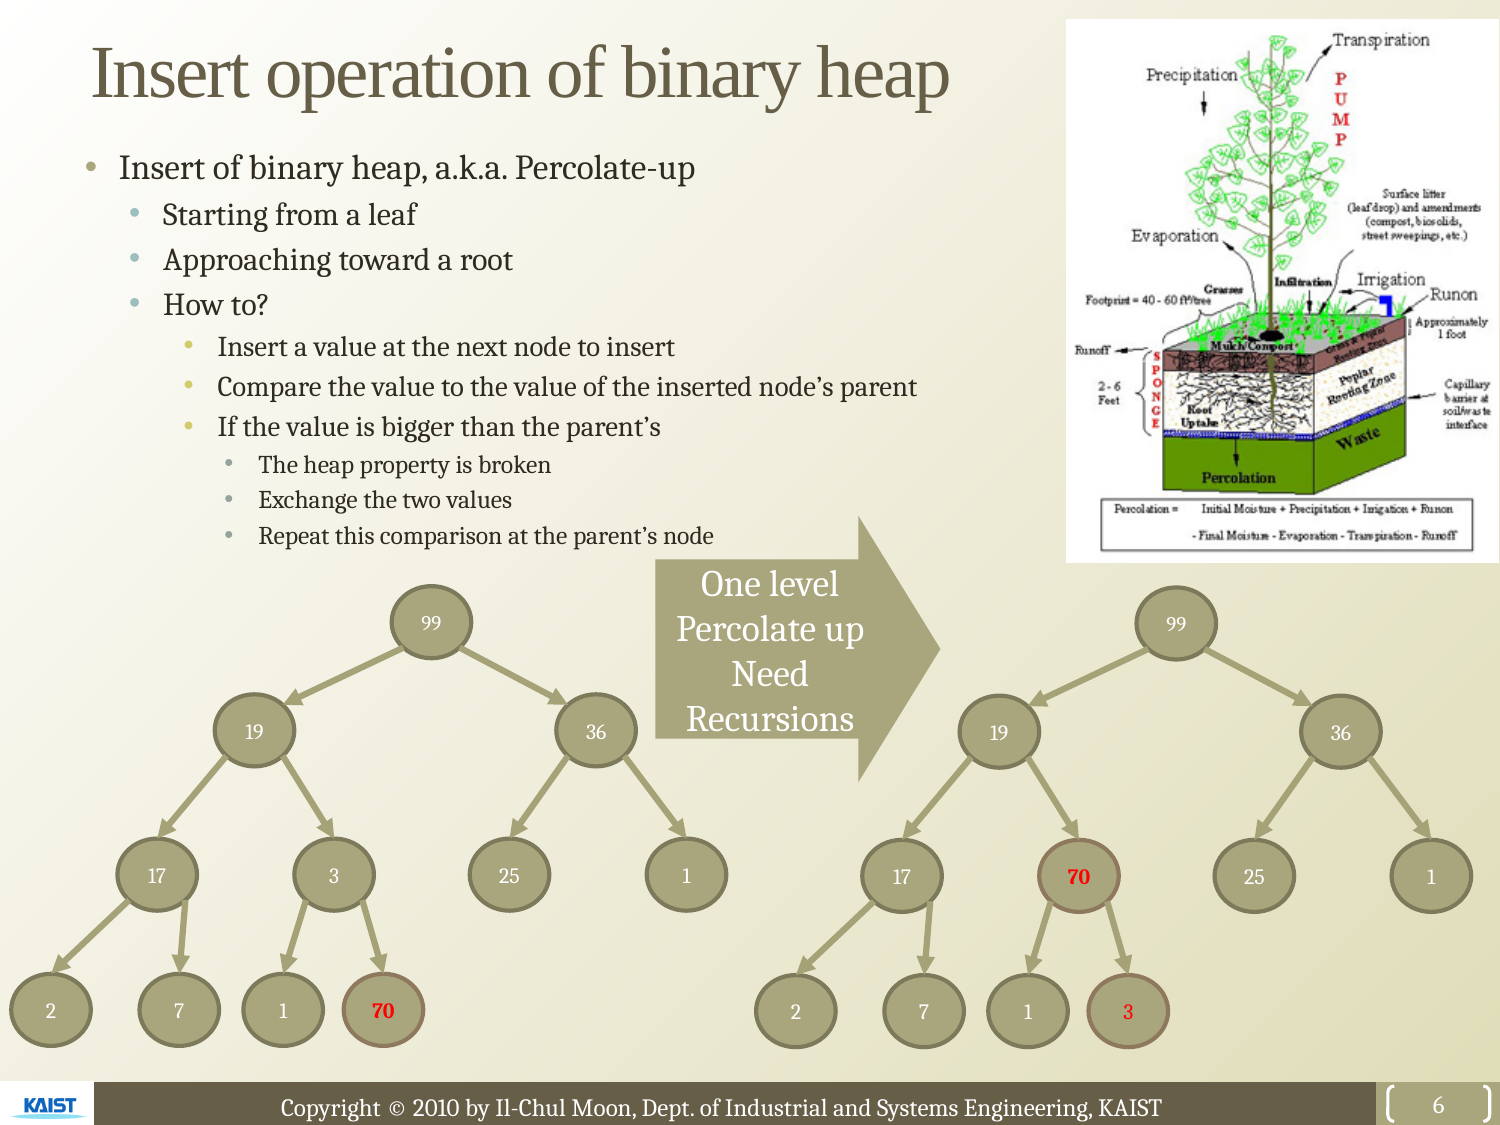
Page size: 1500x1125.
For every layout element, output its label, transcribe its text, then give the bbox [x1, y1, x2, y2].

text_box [755, 586, 1472, 1048]
title Insert operation of binary heap [75, 9, 1058, 126]
text_box One level Percolate up Need Recursions [653, 513, 900, 741]
slide_number 6 [1386, 1084, 1492, 1123]
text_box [10, 585, 727, 1047]
list Insert of binary heap, a.k.a. Percolate-up Starting from a leaf Approaching toward a root How to? Insert a value at the next node to insert Compare the value to the value of the inserted node’s parent If the value is bigger than the parent’s The heap property is broken Exchange the two values Repeat this comparison at the parent’s node [53, 137, 1065, 563]
picture [0, 1081, 94, 1125]
picture [1065, 18, 1499, 563]
